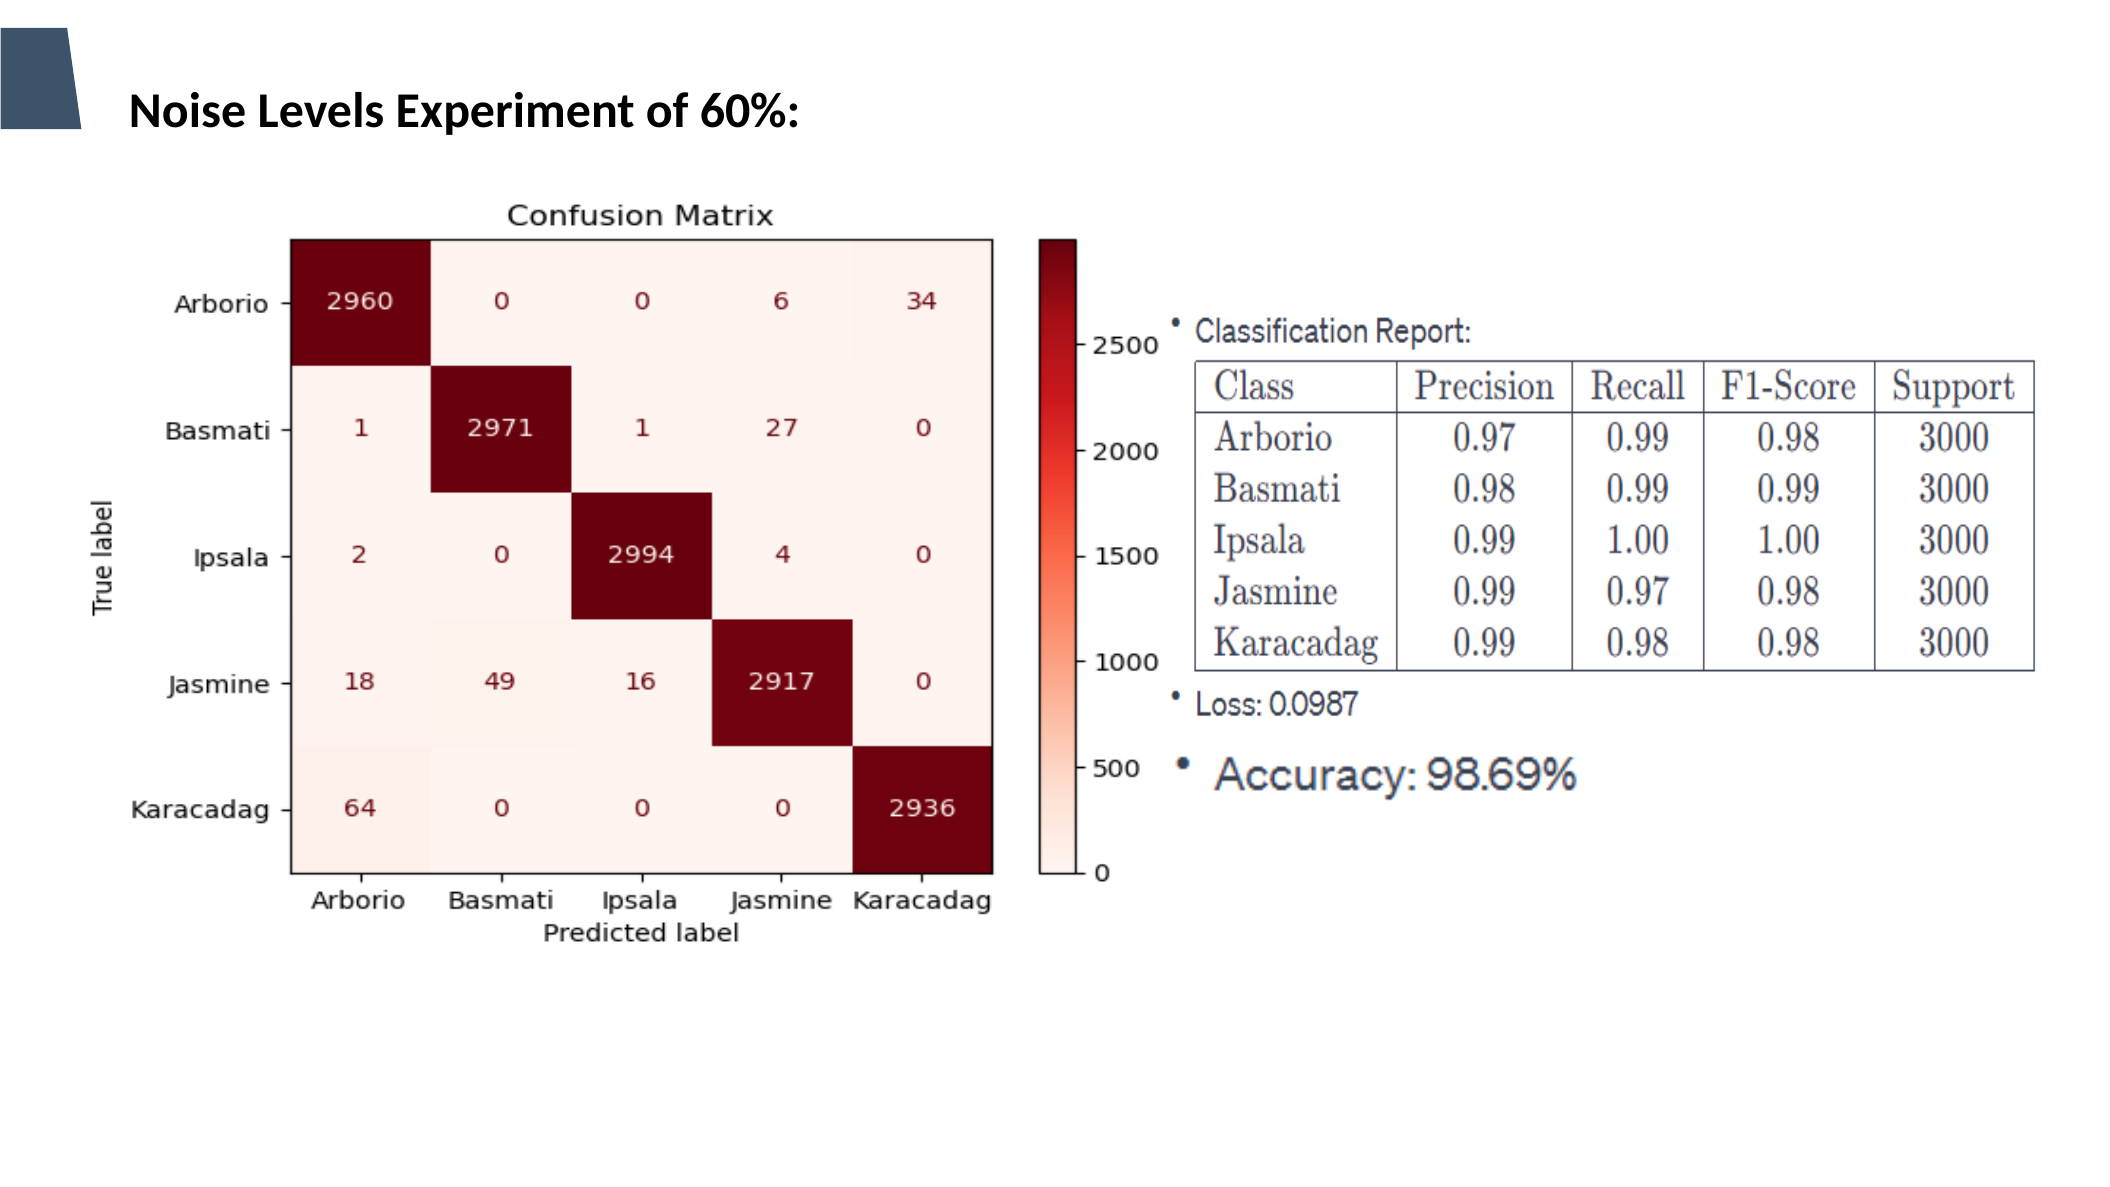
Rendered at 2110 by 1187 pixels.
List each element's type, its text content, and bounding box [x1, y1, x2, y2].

text_box Noise Levels Experiment of 60%: [128, 14, 1018, 183]
text_box [0, 26, 83, 131]
picture [73, 187, 2057, 964]
